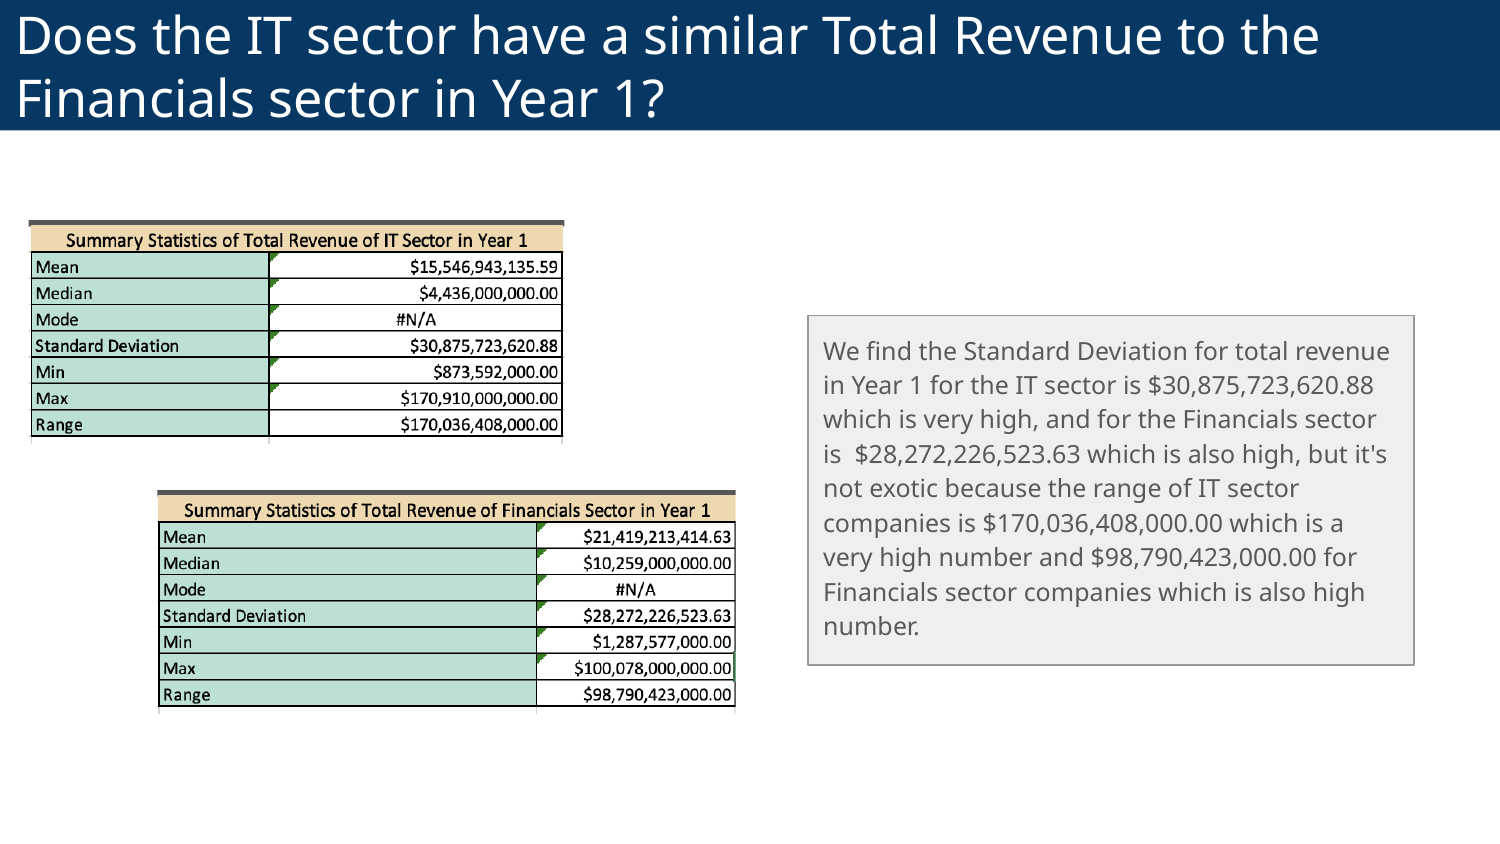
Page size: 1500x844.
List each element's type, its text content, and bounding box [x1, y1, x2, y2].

list ‏We find the Standard Deviation for total revenue in Year 1 for the IT sector is $30,875,723,620.88 which is very high, and for the Financials sector is $28,272,226,523.63 which is also high, but it's not exotic because the range of IT sector companies is $170,036,408,000.00 which is a very high number and $98,790,423,000.00 for Financials sector companies which is also high number. [808, 315, 1414, 666]
picture [28, 220, 565, 444]
title Does the IT sector have a similar Total Revenue to the Financials sector in Year 1? [0, 0, 1500, 131]
picture [157, 490, 736, 714]
